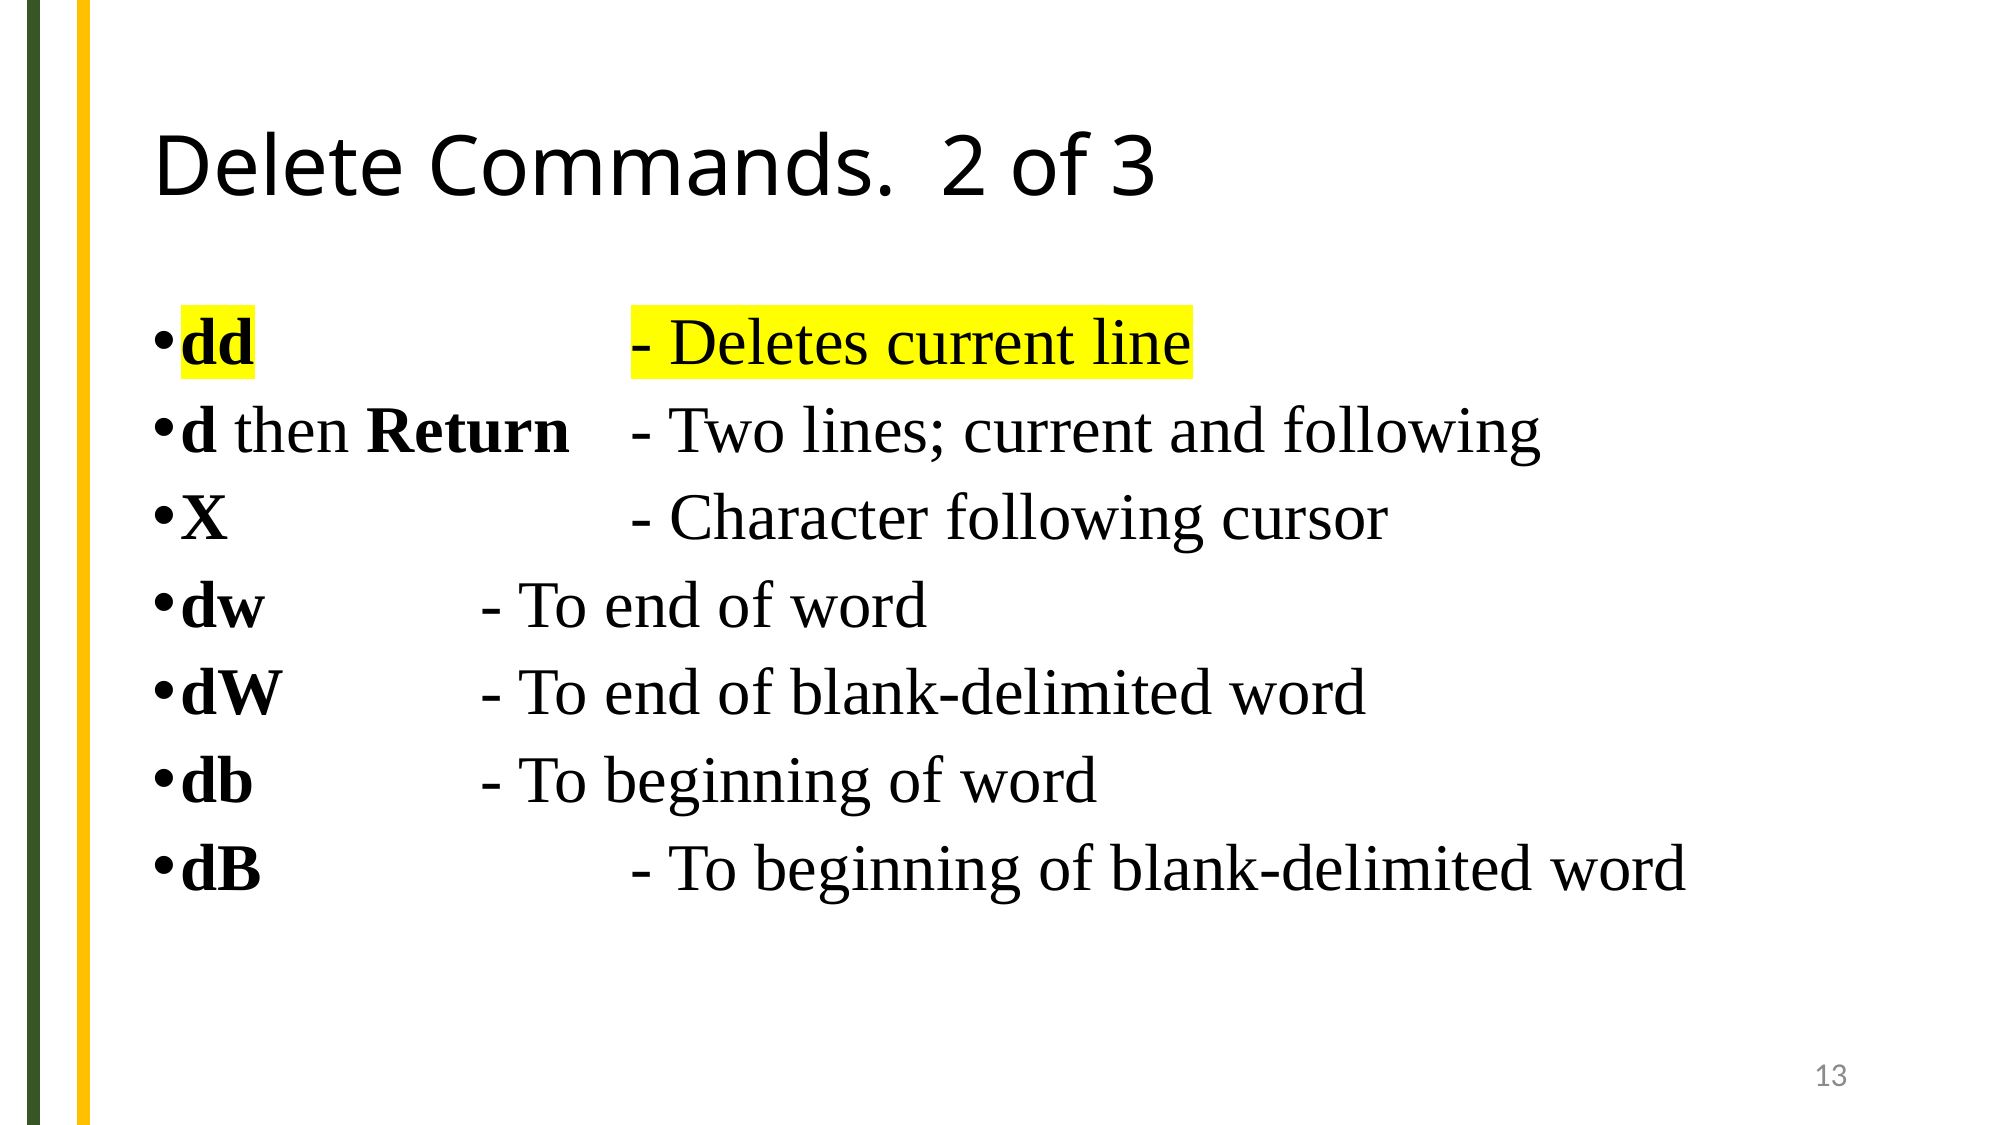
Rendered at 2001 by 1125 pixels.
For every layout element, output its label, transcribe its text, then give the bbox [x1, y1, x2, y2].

title Delete Commands. 2 of 3 [137, 59, 1863, 278]
list dd - Deletes current line d then Return - Two lines; current and following X - Character following cursor dw - To end of word dW - To end of blank-delimited word db - To beginning of word dB - To beginning of blank-delimited word [137, 299, 1863, 1014]
slide_number 13 [1412, 1042, 1863, 1103]
